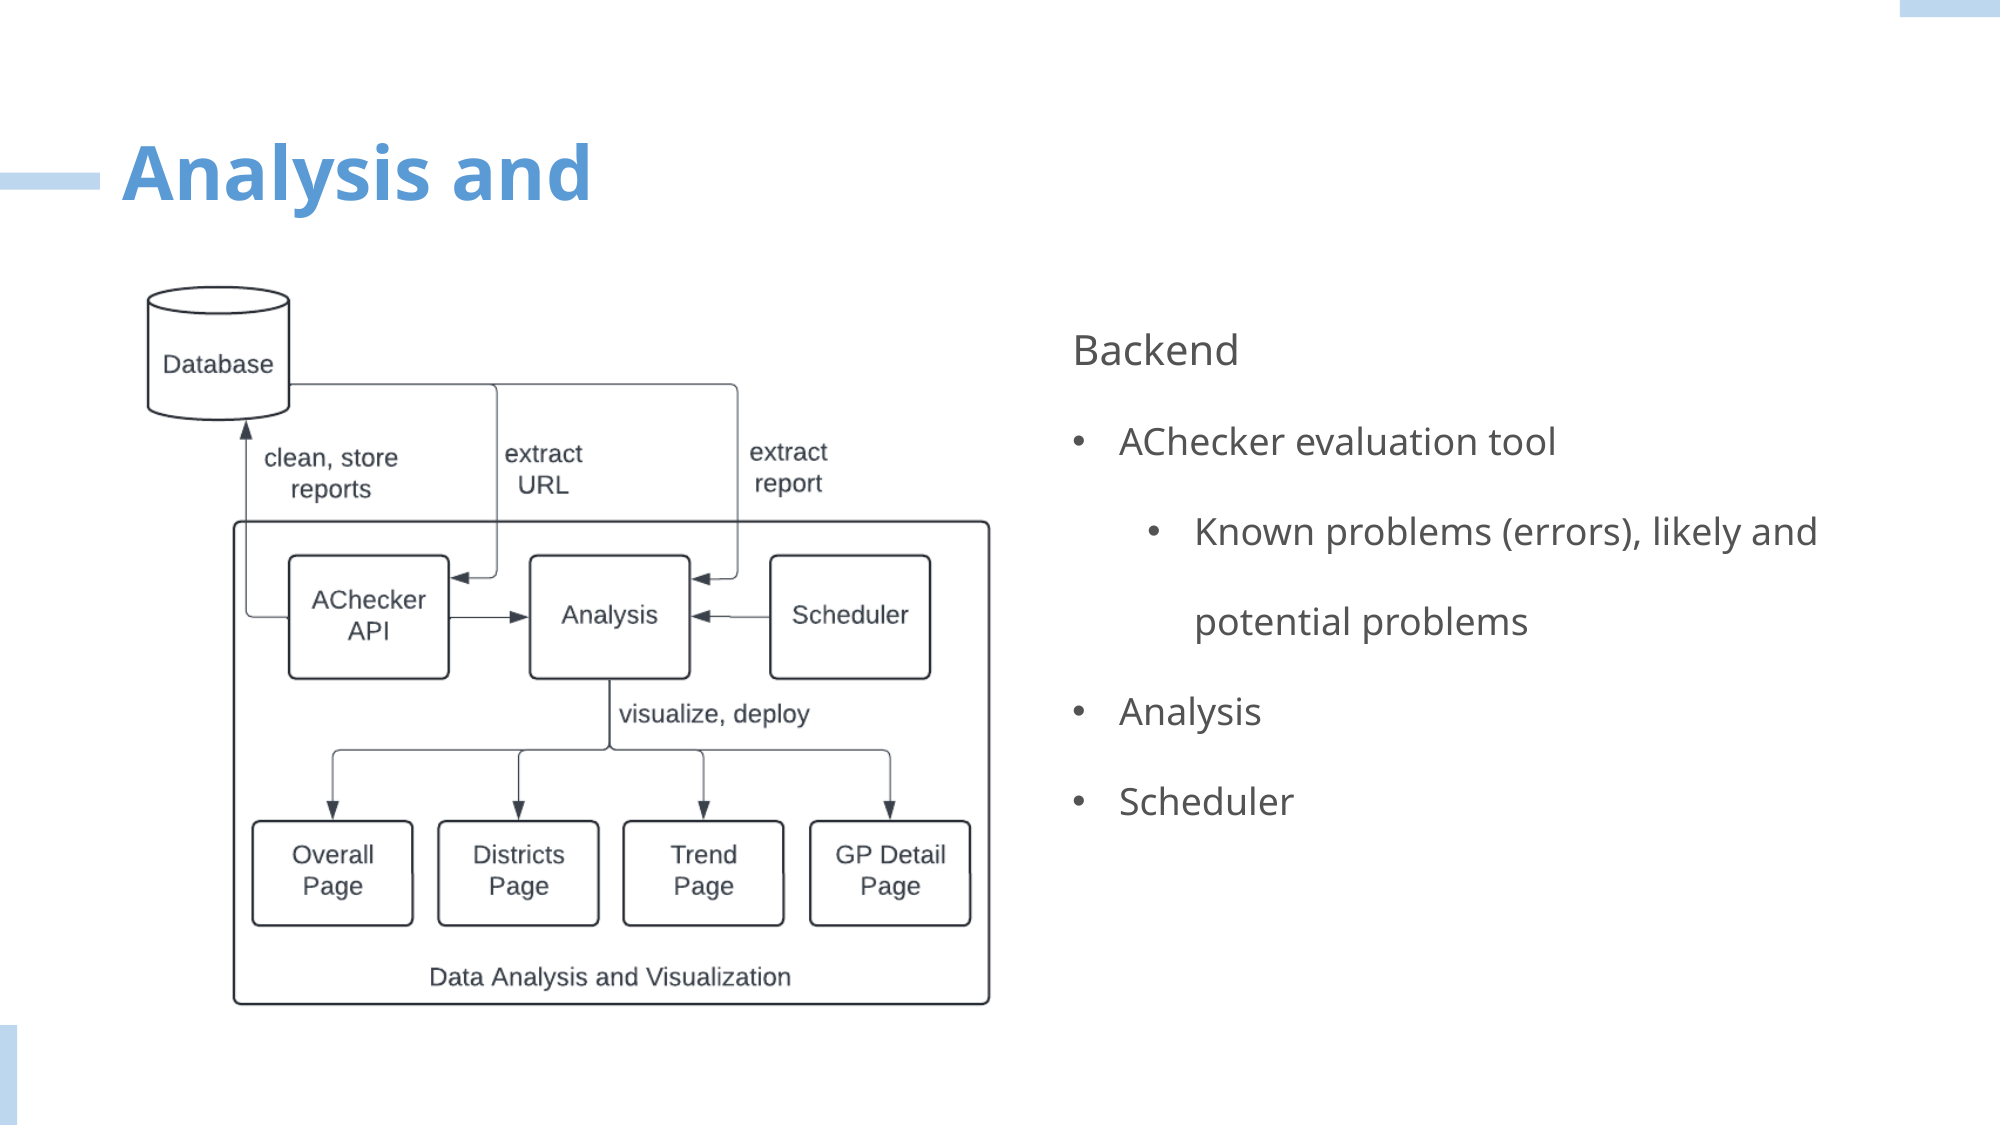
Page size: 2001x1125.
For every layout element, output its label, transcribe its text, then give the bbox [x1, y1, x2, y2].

text_box Analysis and Visualization [108, 127, 1058, 224]
picture [79, 224, 1058, 1078]
text_box Backend AChecker evaluation tool Known problems (errors), likely and potential problems Analysis Scheduler [1058, 265, 1871, 831]
